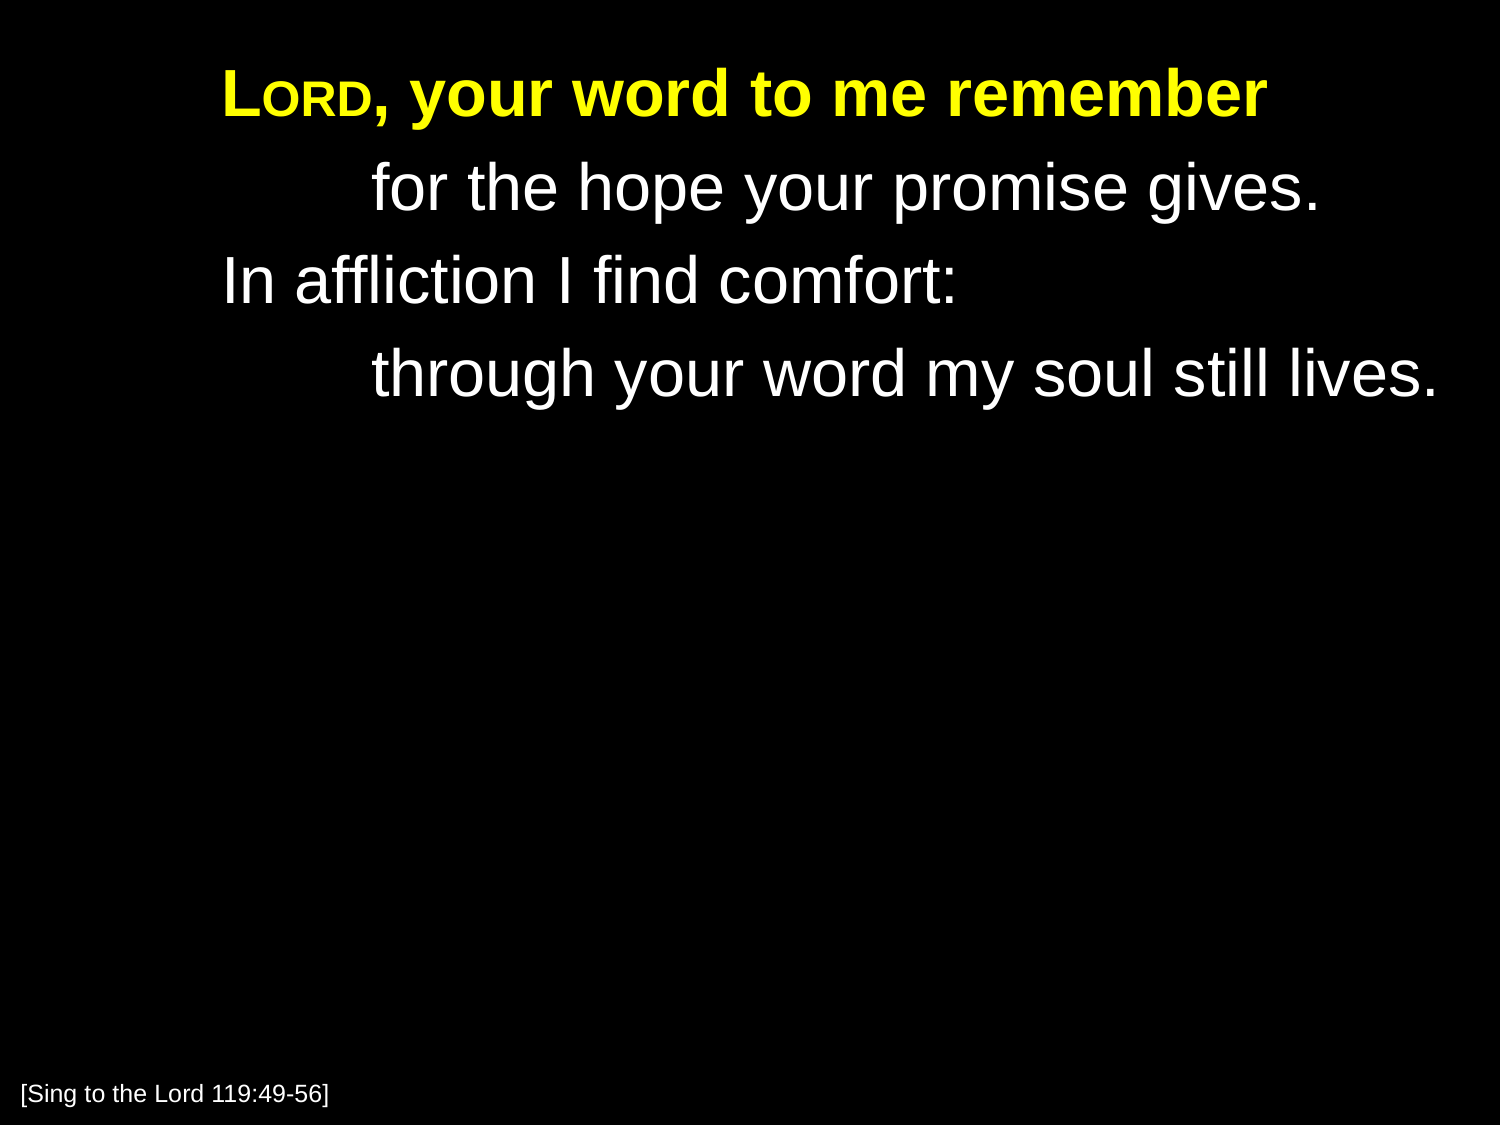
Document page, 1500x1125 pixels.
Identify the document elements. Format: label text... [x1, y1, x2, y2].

list Lord, your word to me remember for the hope your promise gives. In affliction I find comfort: through your word my soul still lives. [0, 42, 1500, 1047]
text_box [Sing to the Lord 119:49-56] [5, 1070, 526, 1115]
